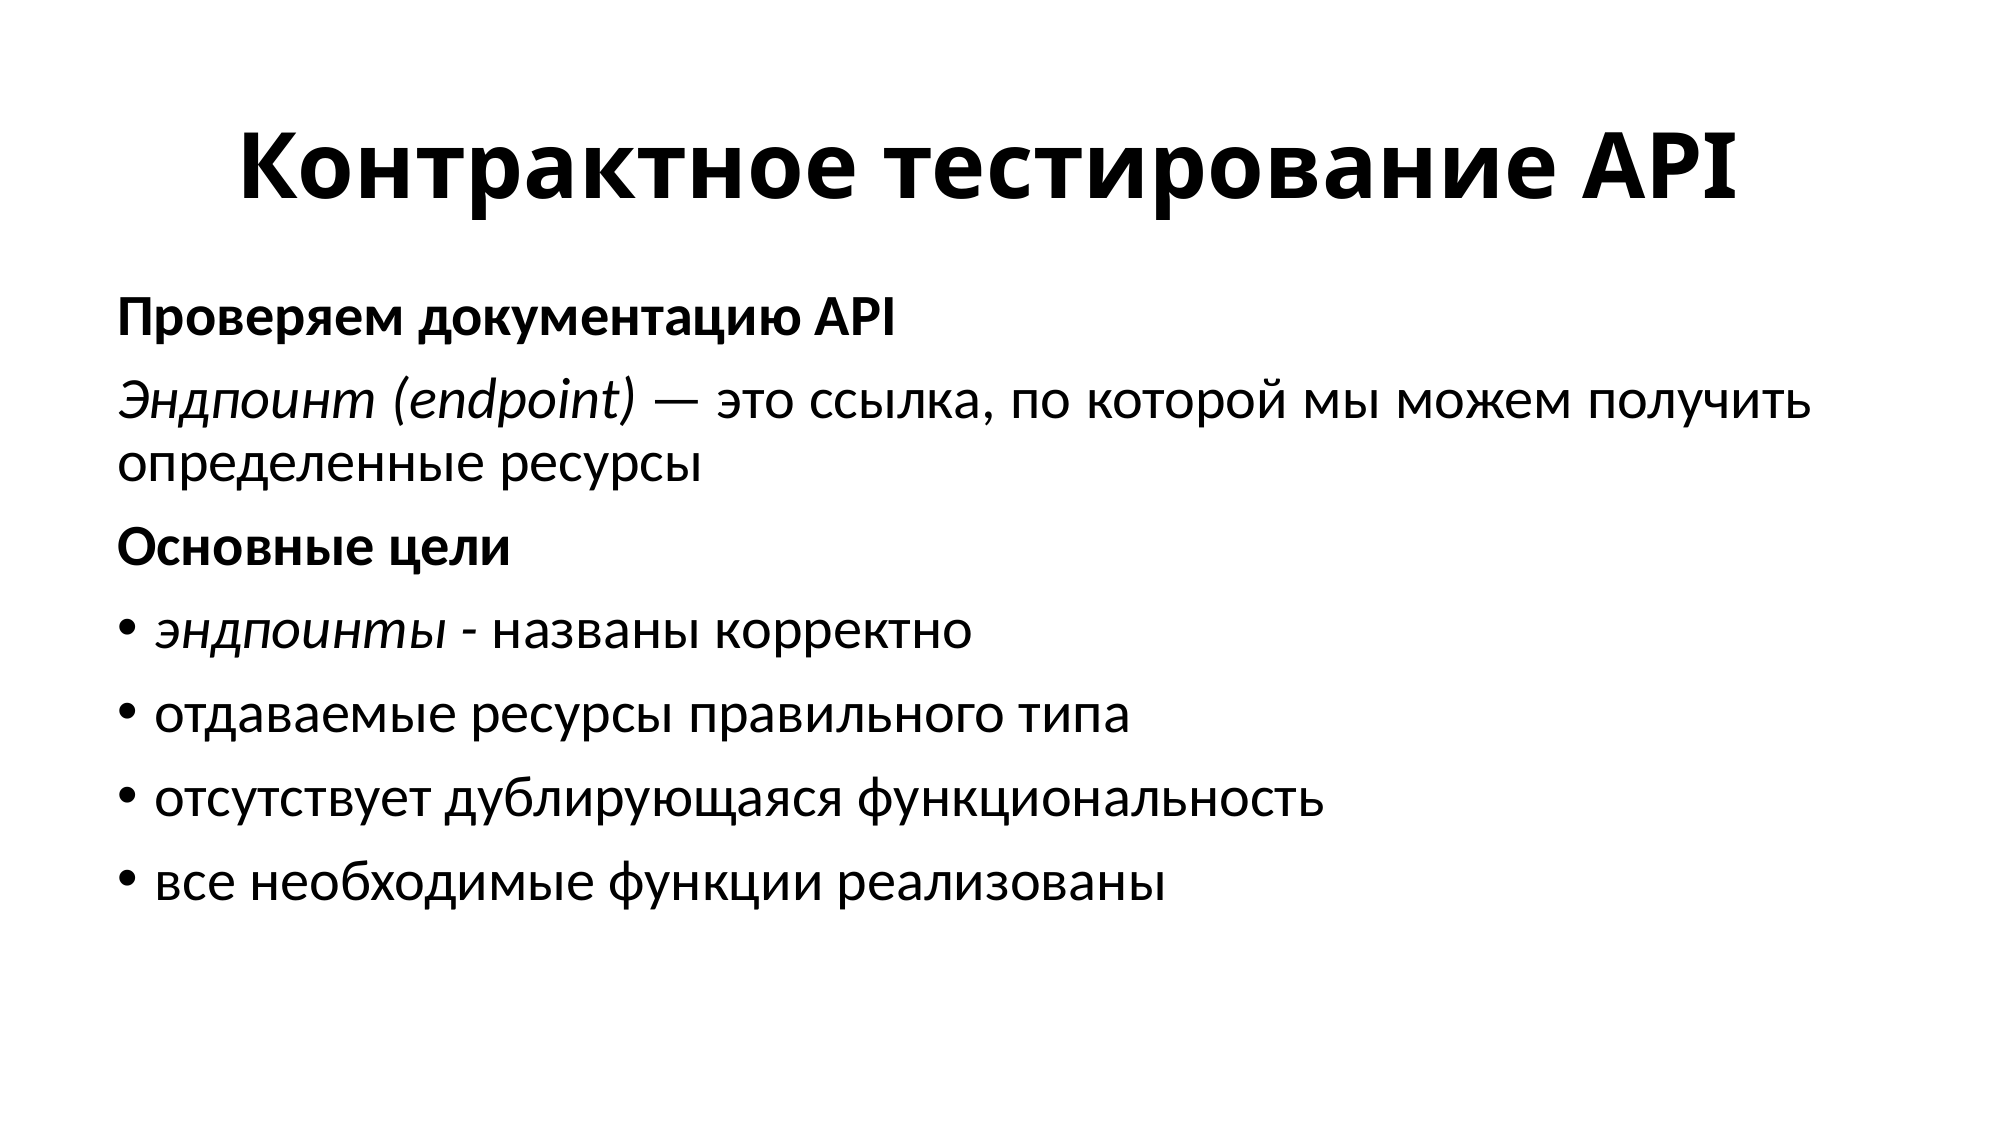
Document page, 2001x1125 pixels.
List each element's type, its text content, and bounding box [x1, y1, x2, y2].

title Контрактное тестирование API [137, 59, 1863, 278]
list Проверяем документацию API Эндпоинт (endpoint) — это ссылка, по которой мы можем получить определенные ресурсы Основные цели эндпоинты - названы корректно отдаваемые ресурсы правильного типа отсутствует дублирующаяся функциональность все необходимые функции реализованы [101, 277, 1827, 992]
